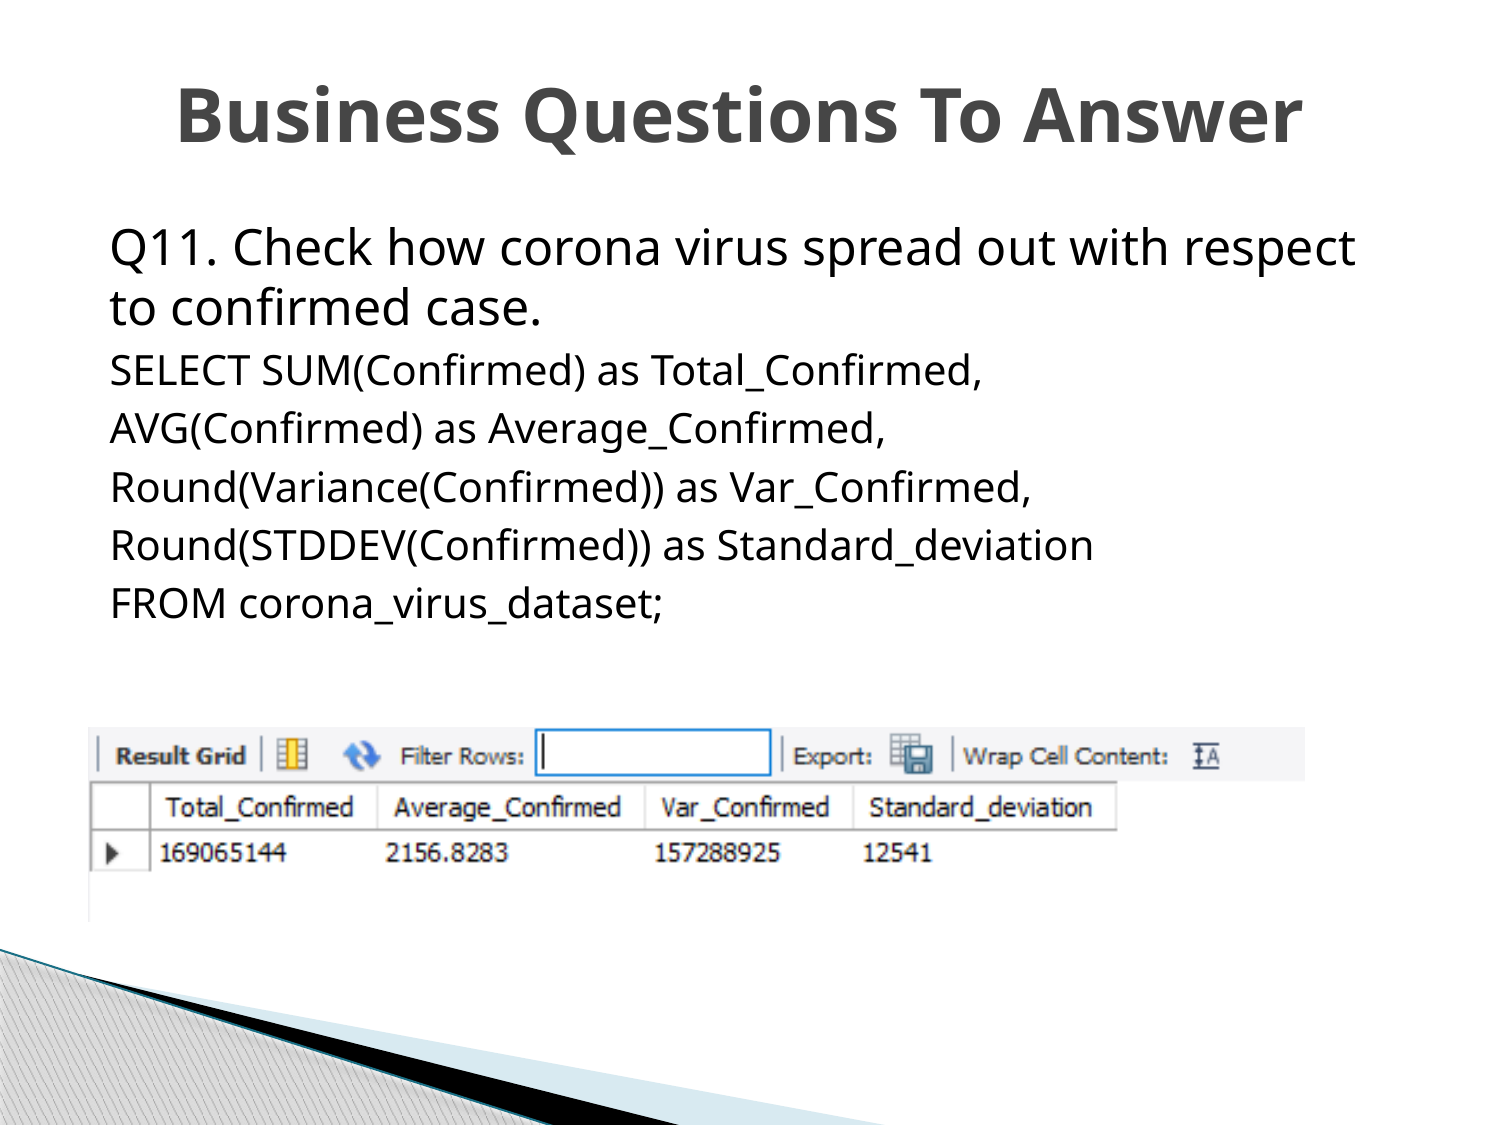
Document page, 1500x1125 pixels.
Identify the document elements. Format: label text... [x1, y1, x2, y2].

list Q11. Check how corona virus spread out with respect to confirmed case. SELECT SUM(Confirmed) as Total_Confirmed, AVG(Confirmed) as Average_Confirmed, Round(Variance(Confirmed)) as Var_Confirmed, Round(STDDEV(Confirmed)) as Standard_deviation FROM corona_virus_dataset; [76, 208, 1427, 951]
title Business Questions To Answer [64, 19, 1415, 207]
picture [88, 727, 1305, 923]
